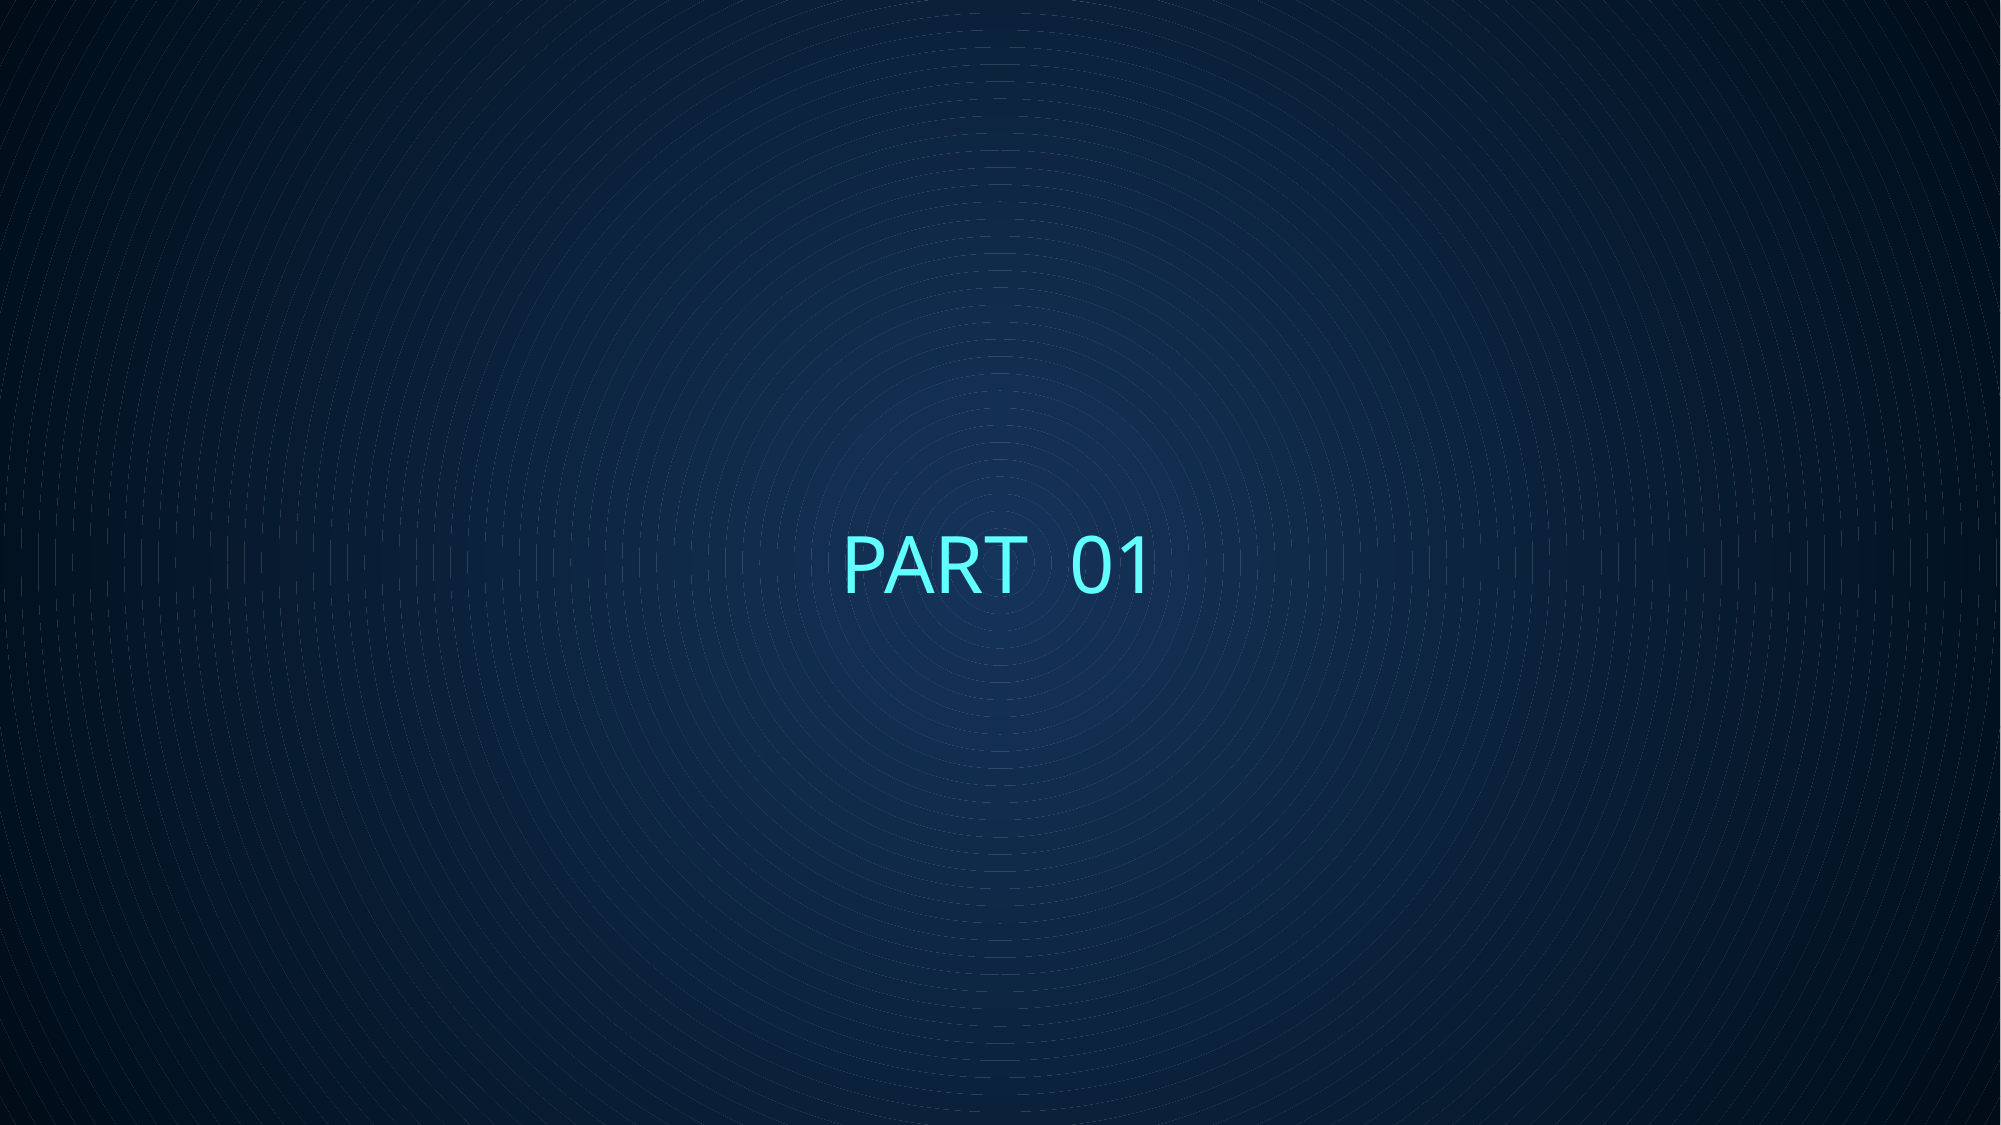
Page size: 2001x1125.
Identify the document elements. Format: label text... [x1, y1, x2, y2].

text_box PART 01 [825, 506, 1175, 617]
